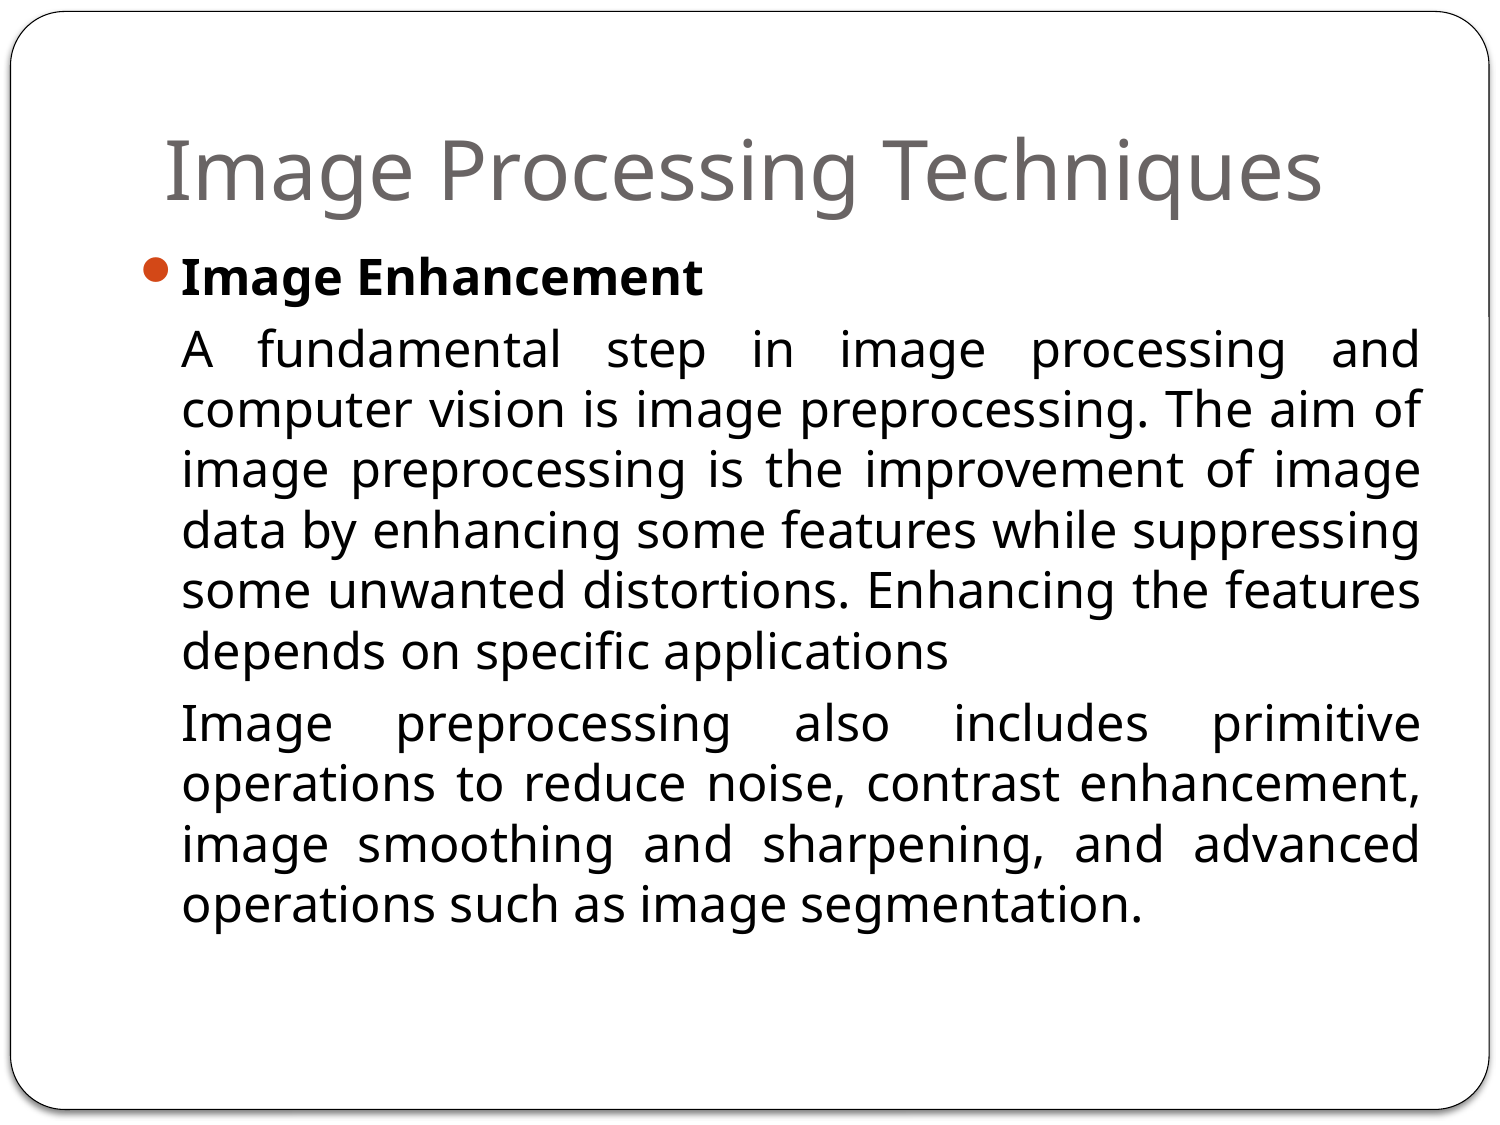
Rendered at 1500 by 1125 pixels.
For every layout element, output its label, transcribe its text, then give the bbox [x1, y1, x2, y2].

title Image Processing Techniques [150, 45, 1425, 233]
list Image Enhancement A fundamental step in image processing and computer vision is image preprocessing. The aim of image preprocessing is the improvement of image data by enhancing some features while suppressing some unwanted distortions. Enhancing the features depends on specific applications Image preprocessing also includes primitive operations to reduce noise, contrast enhancement, image smoothing and sharpening, and advanced operations such as image segmentation. [125, 237, 1438, 988]
